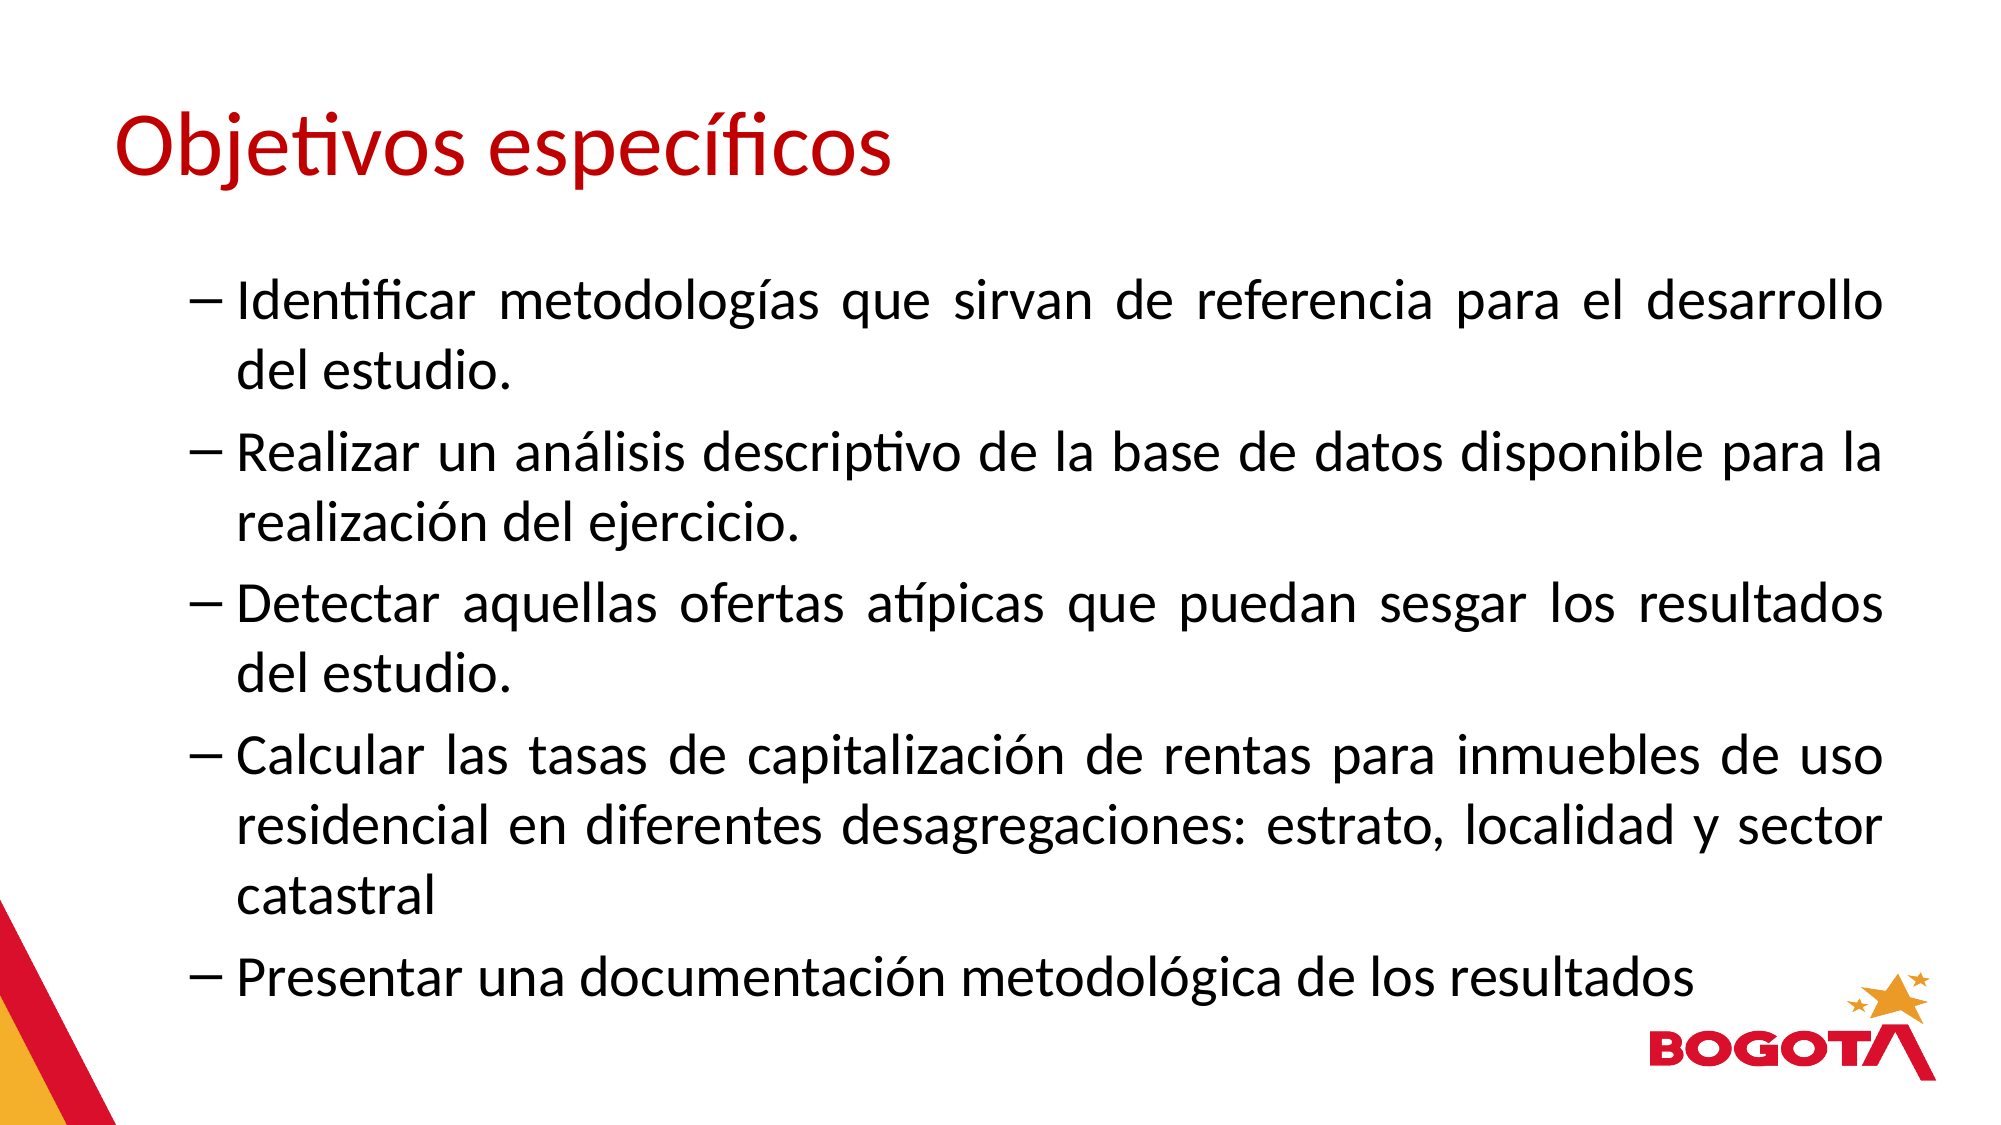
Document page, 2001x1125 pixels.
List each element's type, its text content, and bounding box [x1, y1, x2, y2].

list Identificar metodologías que sirvan de referencia para el desarrollo del estudio. Realizar un análisis descriptivo de la base de datos disponible para la realización del ejercicio. Detectar aquellas ofertas atípicas que puedan sesgar los resultados del estudio. Calcular las tasas de capitalización de rentas para inmuebles de uso residencial en diferentes desagregaciones: estrato, localidad y sector catastral Presentar una documentación metodológica de los resultados [99, 253, 1900, 997]
title Objetivos específicos [99, 45, 1900, 233]
picture [0, 3, 2000, 1125]
